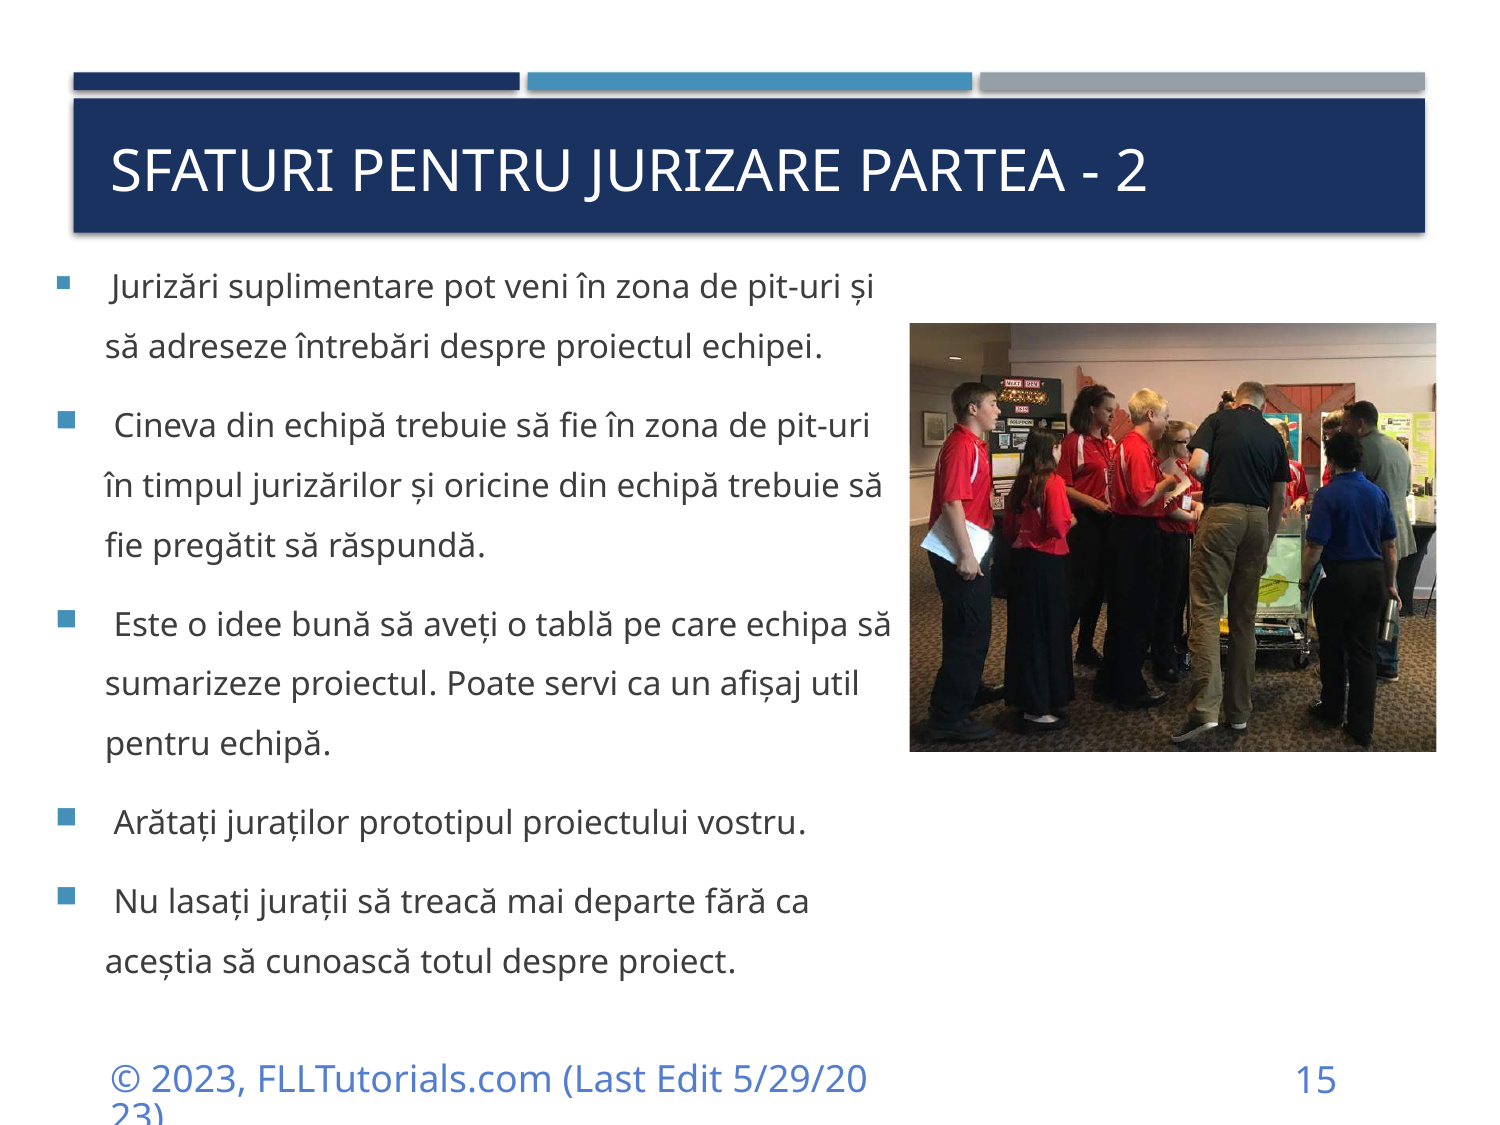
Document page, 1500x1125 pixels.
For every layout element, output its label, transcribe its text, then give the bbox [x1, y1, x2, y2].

footer © 2023, FLLTutorials.com (Last Edit 5/29/2023) [95, 1047, 895, 1108]
list Jurizări suplimentare pot veni în zona de pit-uri și să adreseze întrebări despre proiectul echipei. Cineva din echipă trebuie să fie în zona de pit-uri în timpul jurizărilor și oricine din echipă trebuie să fie pregătit să răspundă. Este o idee bună să aveți o tablă pe care echipa să sumarizeze proiectul. Poate servi ca un afișaj util pentru echipă. Arătați juraților prototipul proiectului vostru. Nu lasați jurații să treacă mai departe fără ca aceștia să cunoască totul despre proiect. [39, 238, 910, 1013]
slide_number 15 [1279, 1048, 1406, 1109]
title Sfaturi pentru jurizare Partea - 2 [95, 112, 1406, 211]
picture [908, 322, 1437, 752]
